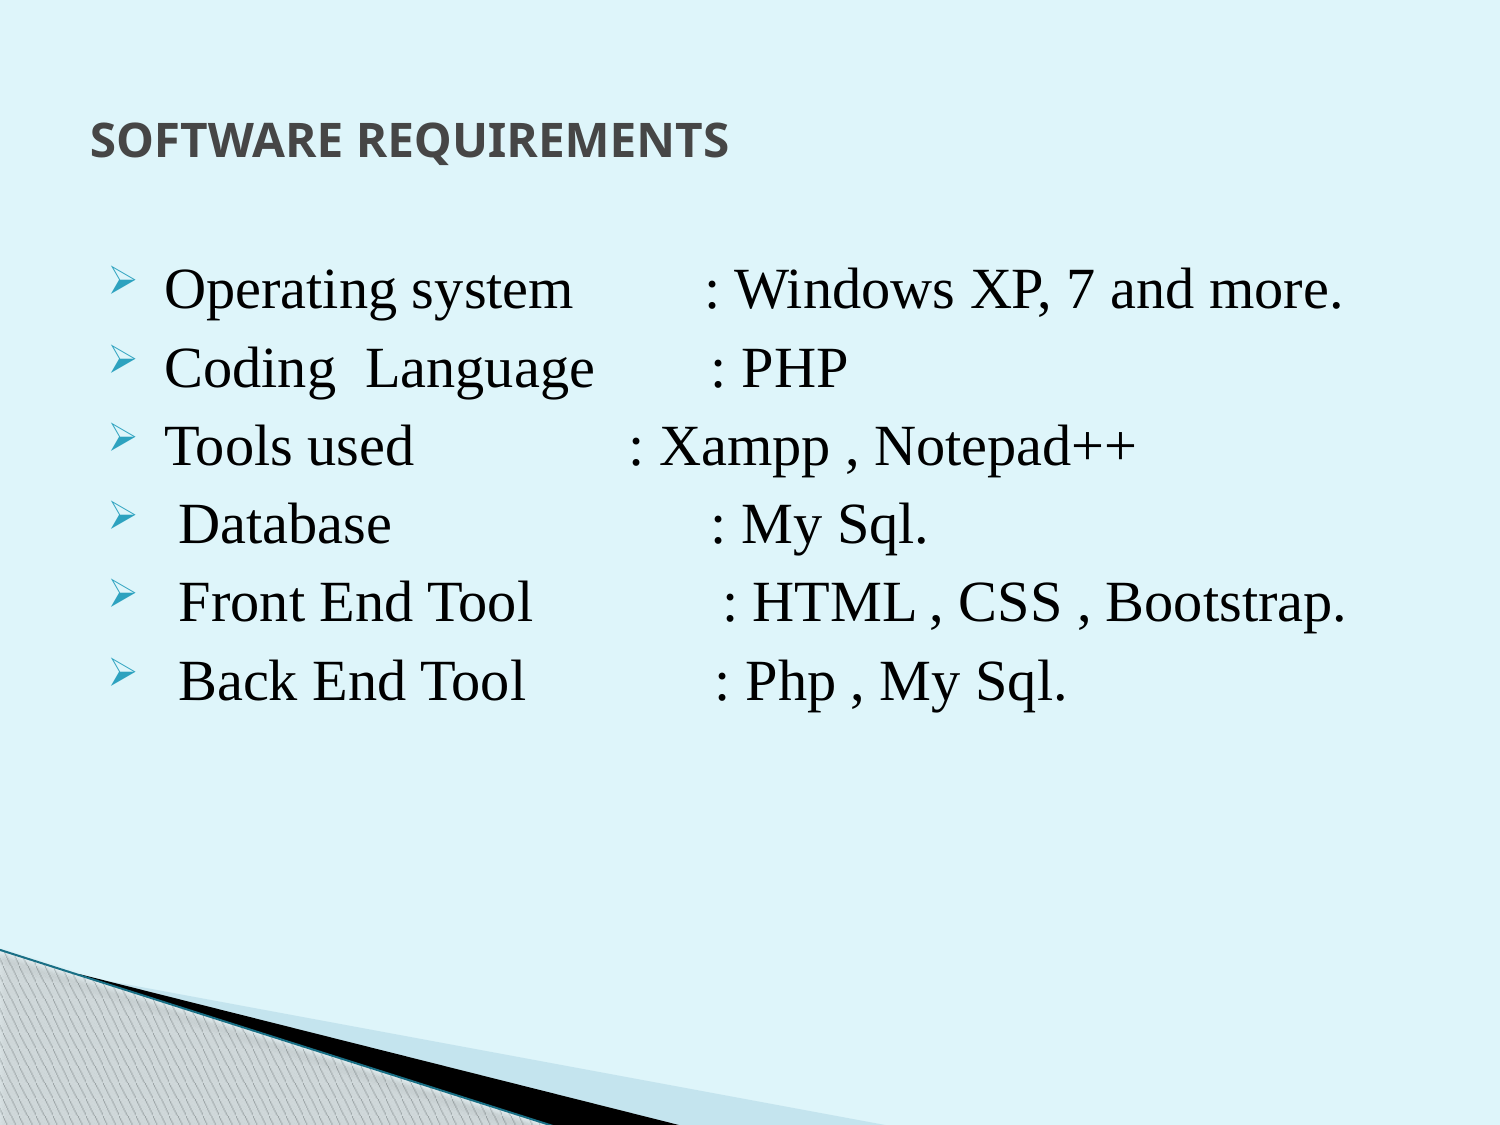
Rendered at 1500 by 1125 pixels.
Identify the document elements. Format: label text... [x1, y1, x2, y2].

title SOFTWARE REQUIREMENTS [75, 45, 1425, 233]
list Operating system : Windows XP, 7 and more. Coding Language : PHP Tools used : Xampp , Notepad++ Database : My Sql. Front End Tool : HTML , CSS , Bootstrap. Back End Tool : Php , My Sql. [75, 243, 1425, 986]
